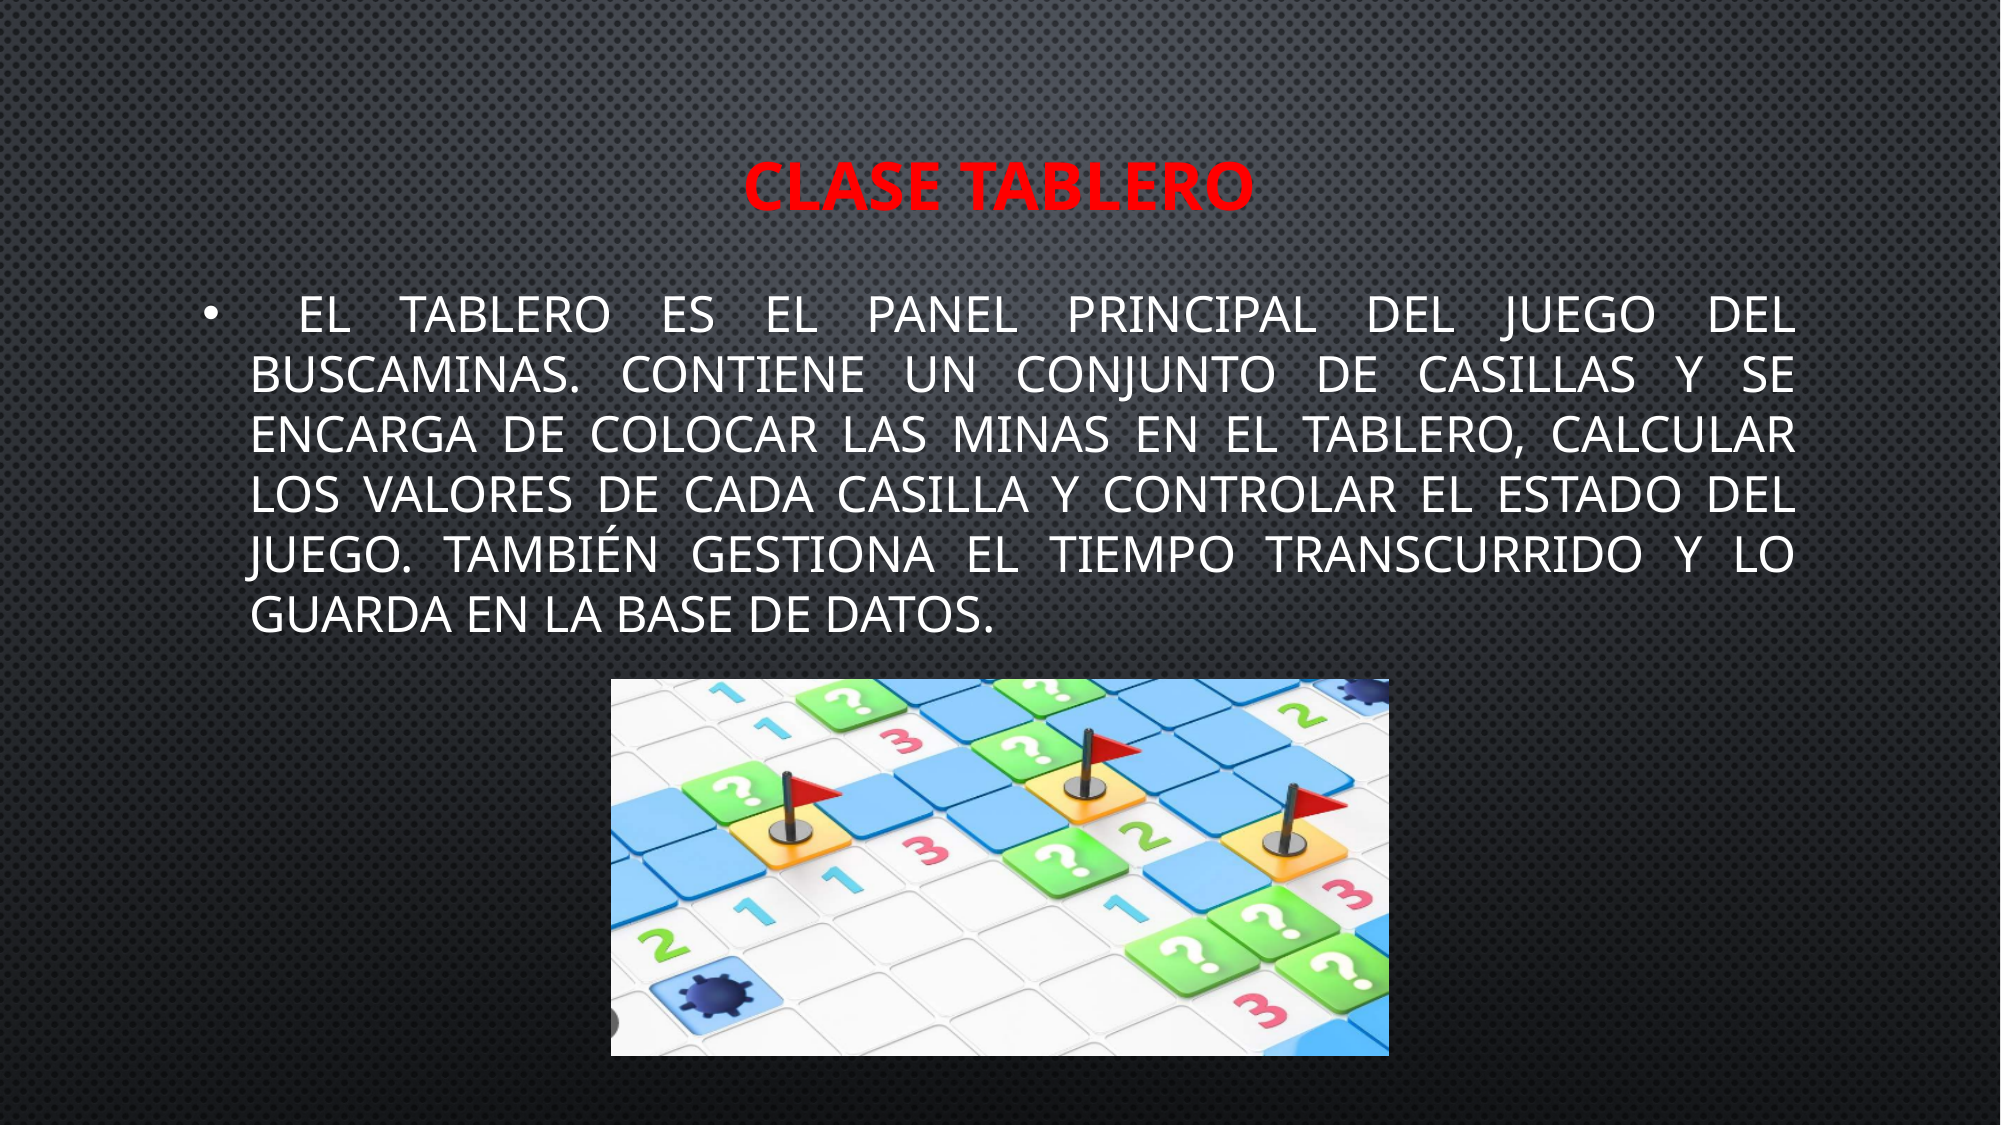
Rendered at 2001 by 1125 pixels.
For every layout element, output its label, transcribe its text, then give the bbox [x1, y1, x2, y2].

picture [611, 678, 1389, 1057]
title CLASE TABLERO [187, 99, 1813, 245]
list El Tablero es el panel principal del juego del Buscaminas. Contiene un conjunto de casillas y se encarga de colocar las minas en el tablero, calcular los valores de cada casilla y controlar el estado del juego. También gestiona el tiempo transcurrido y lo guarda en la base de datos. [187, 245, 1813, 680]
